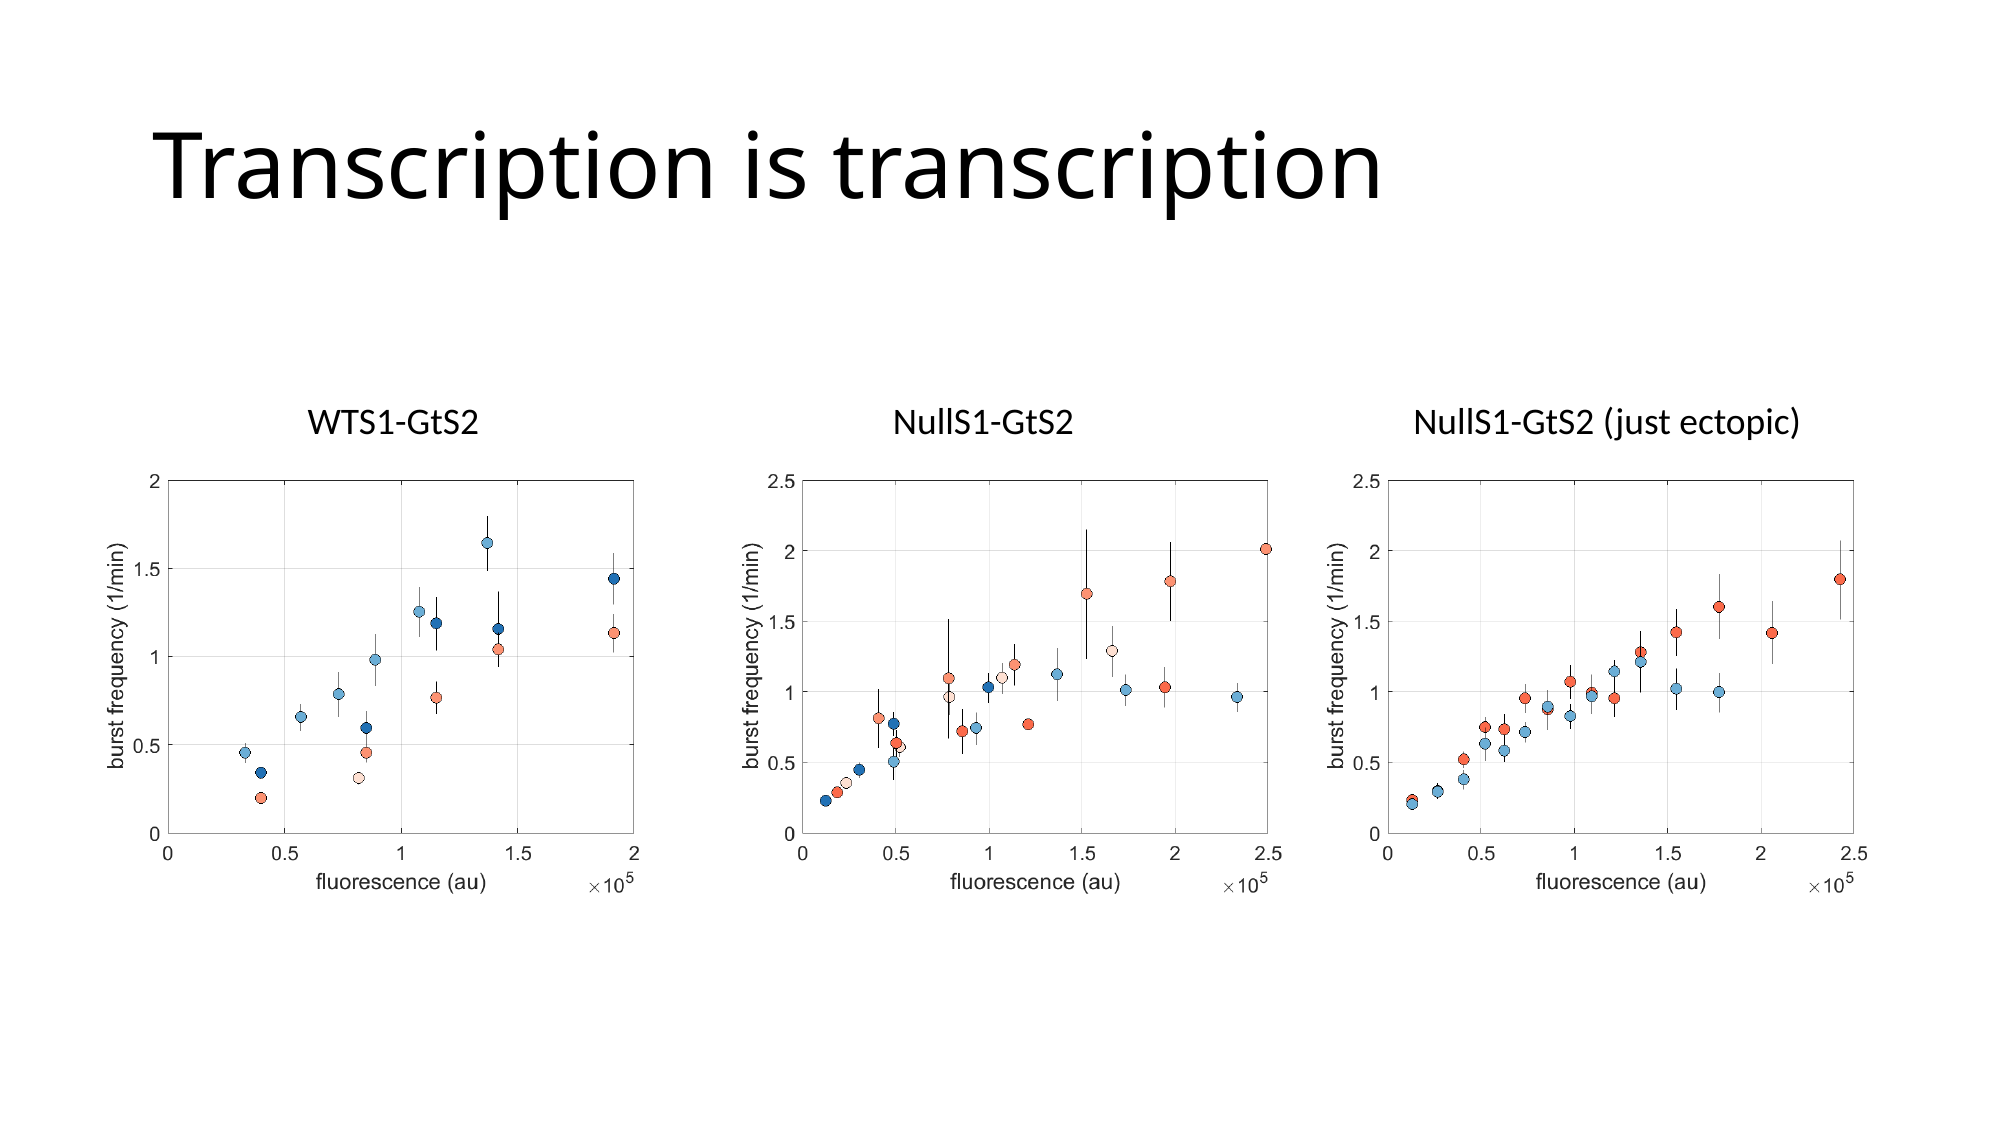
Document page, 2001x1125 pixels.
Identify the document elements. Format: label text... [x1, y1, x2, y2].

picture [89, 446, 691, 897]
text_box NullS1-GtS2 (just ectopic) [1398, 389, 1882, 446]
text_box NullS1-GtS2 [878, 389, 1160, 446]
text_box WTS1-GtS2 [292, 389, 575, 446]
picture [724, 446, 1325, 897]
title Transcription is transcription [137, 59, 1863, 278]
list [1325, 446, 1910, 897]
